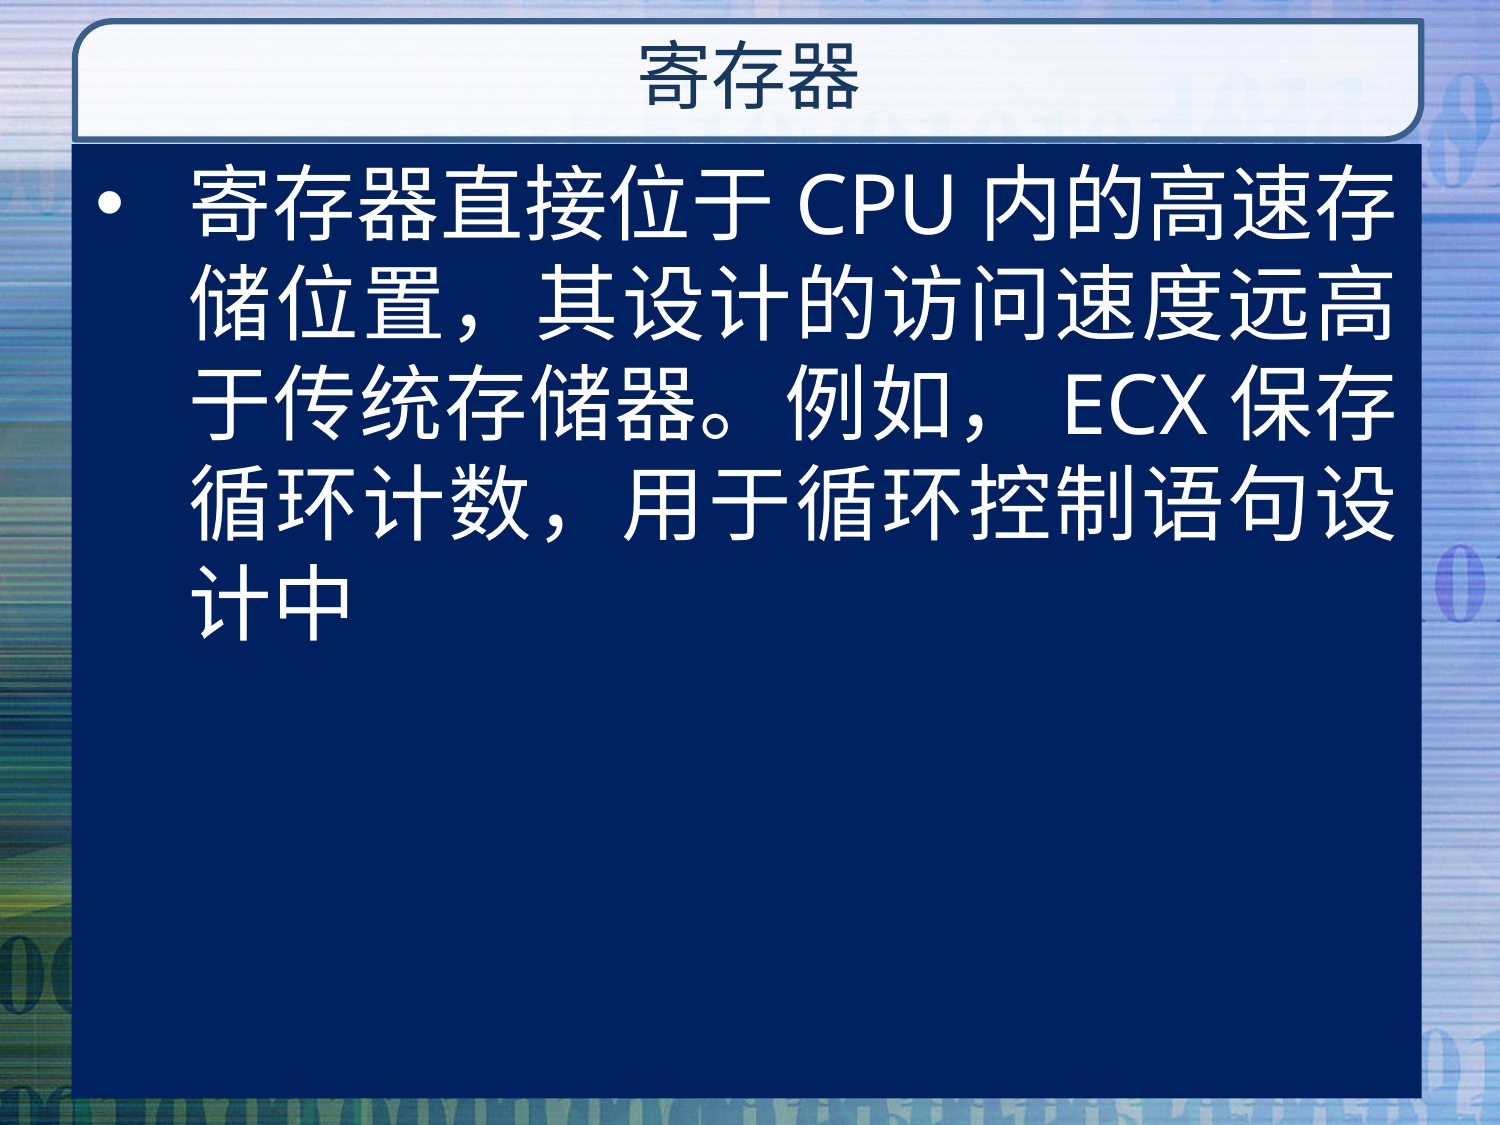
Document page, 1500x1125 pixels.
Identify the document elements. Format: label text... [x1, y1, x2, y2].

list 寄存器直接位于CPU内的高速存储位置，其设计的访问速度远高于传统存储器。例如，ECX保存循环计数，用于循环控制语句设计中 [71, 144, 1422, 1099]
title 寄存器 [76, 21, 1423, 135]
picture [0, 0, 1500, 1125]
